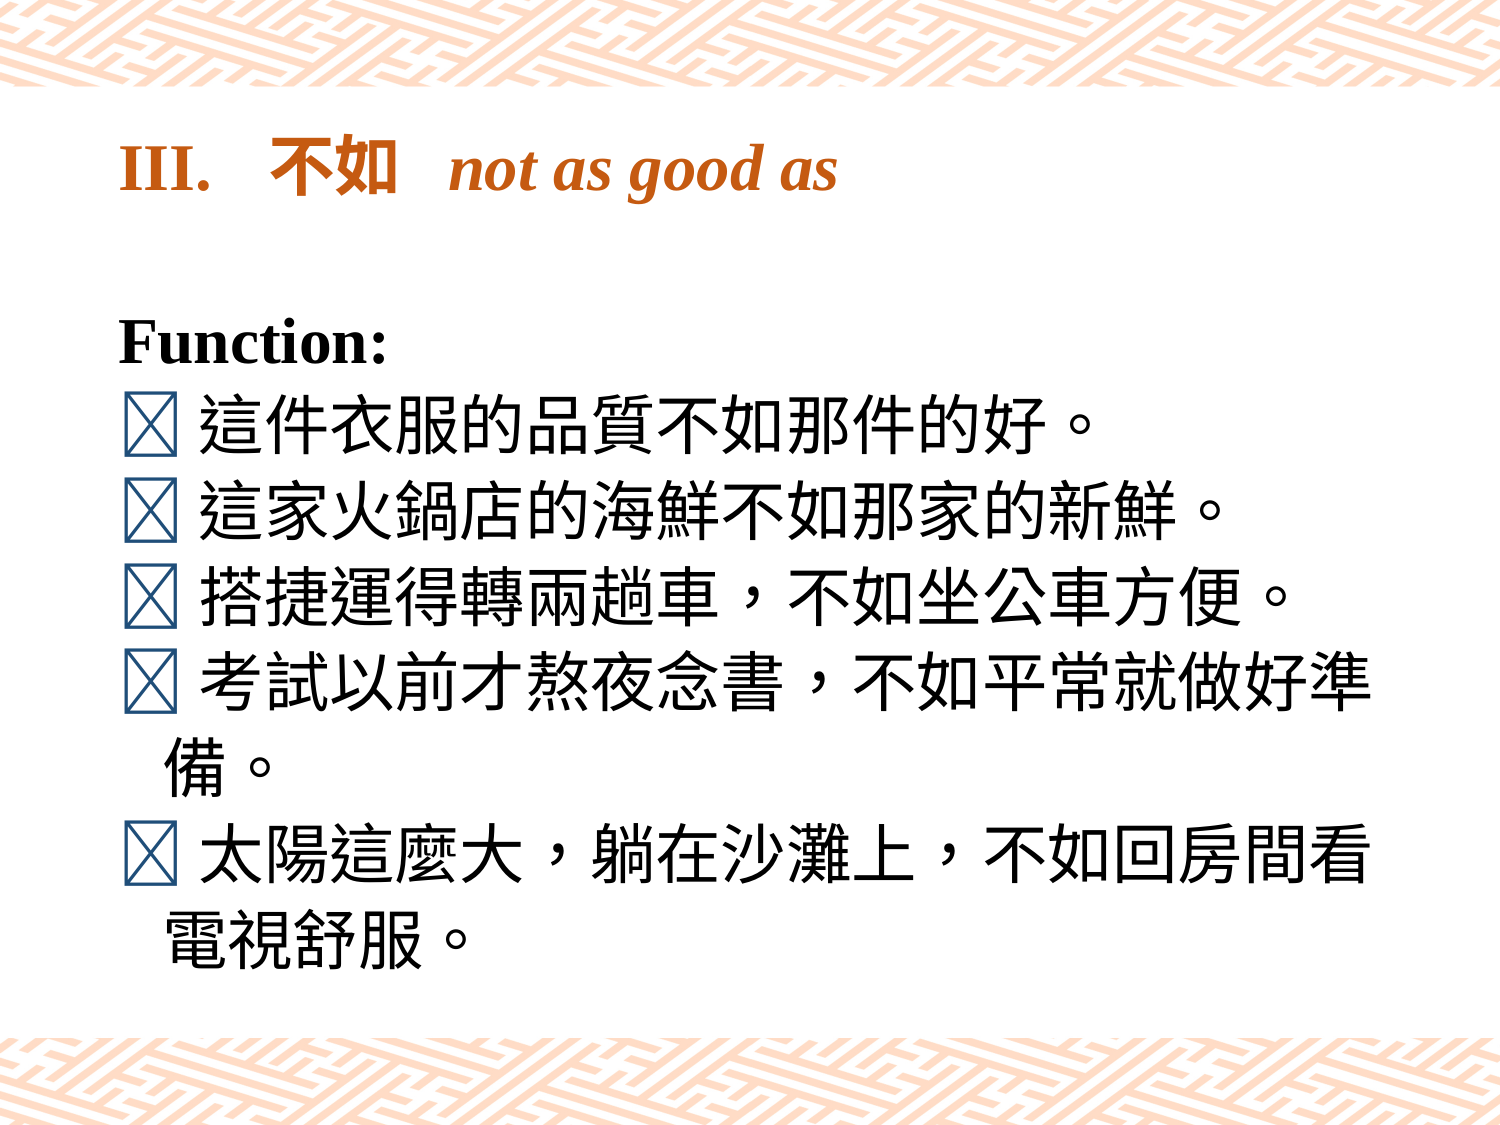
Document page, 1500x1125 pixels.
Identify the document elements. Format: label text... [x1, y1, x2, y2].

list Function: 這件衣服的品質不如那件的好。 這家火鍋店的海鮮不如那家的新鮮。 搭捷運得轉兩趟車，不如坐公車方便。 考試以前才熬夜念書，不如平常就做好準 備。 太陽這麼大，躺在沙灘上，不如回房間看 電視舒服。 [103, 299, 1397, 1014]
title III. 不如 not as good as [103, 59, 1397, 278]
picture [0, 0, 1500, 1125]
